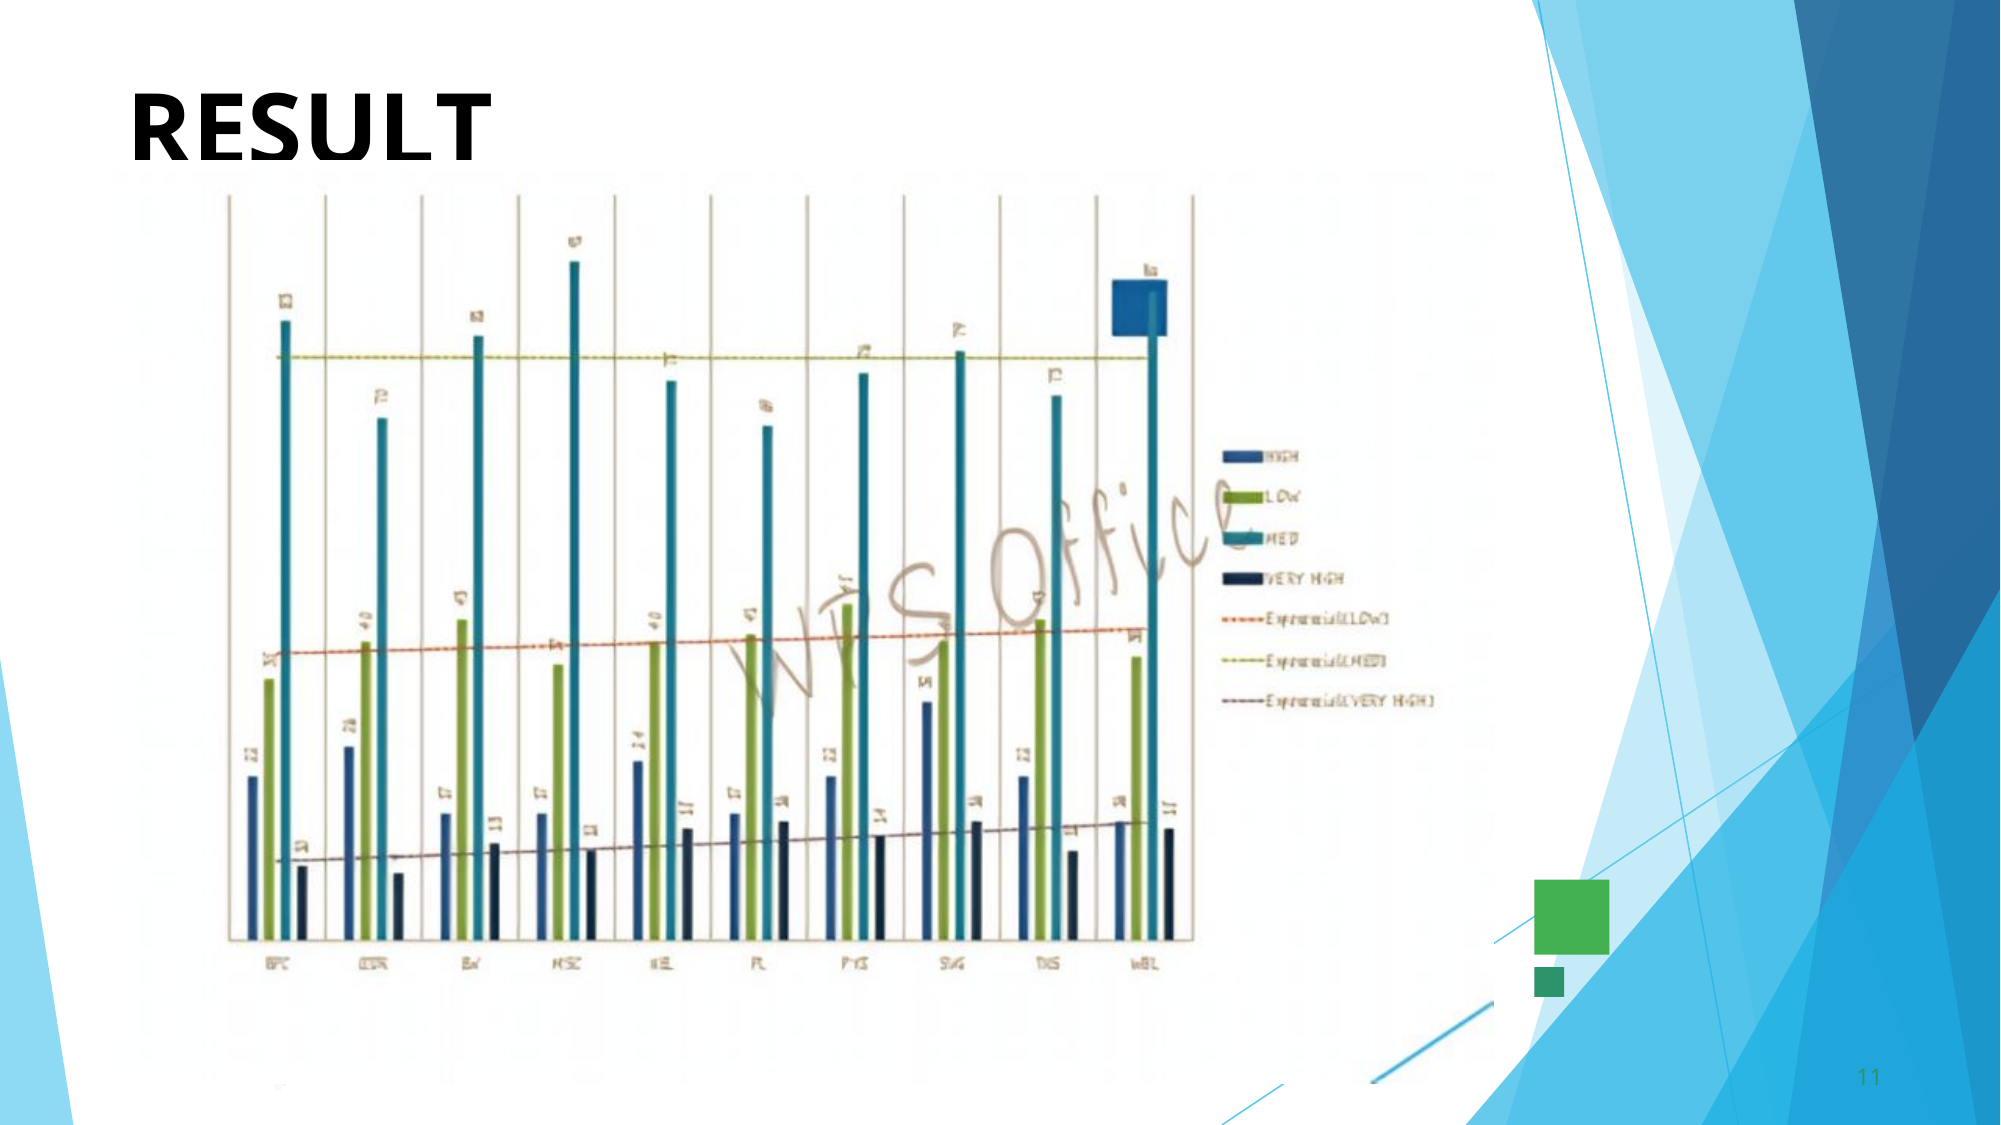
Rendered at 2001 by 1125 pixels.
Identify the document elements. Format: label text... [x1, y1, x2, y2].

picture [103, 160, 1494, 1090]
title RESULTS [123, 62, 525, 160]
text_box 11 [1849, 1061, 1888, 1095]
text_box [1534, 967, 1565, 997]
text_box [1534, 879, 1610, 955]
